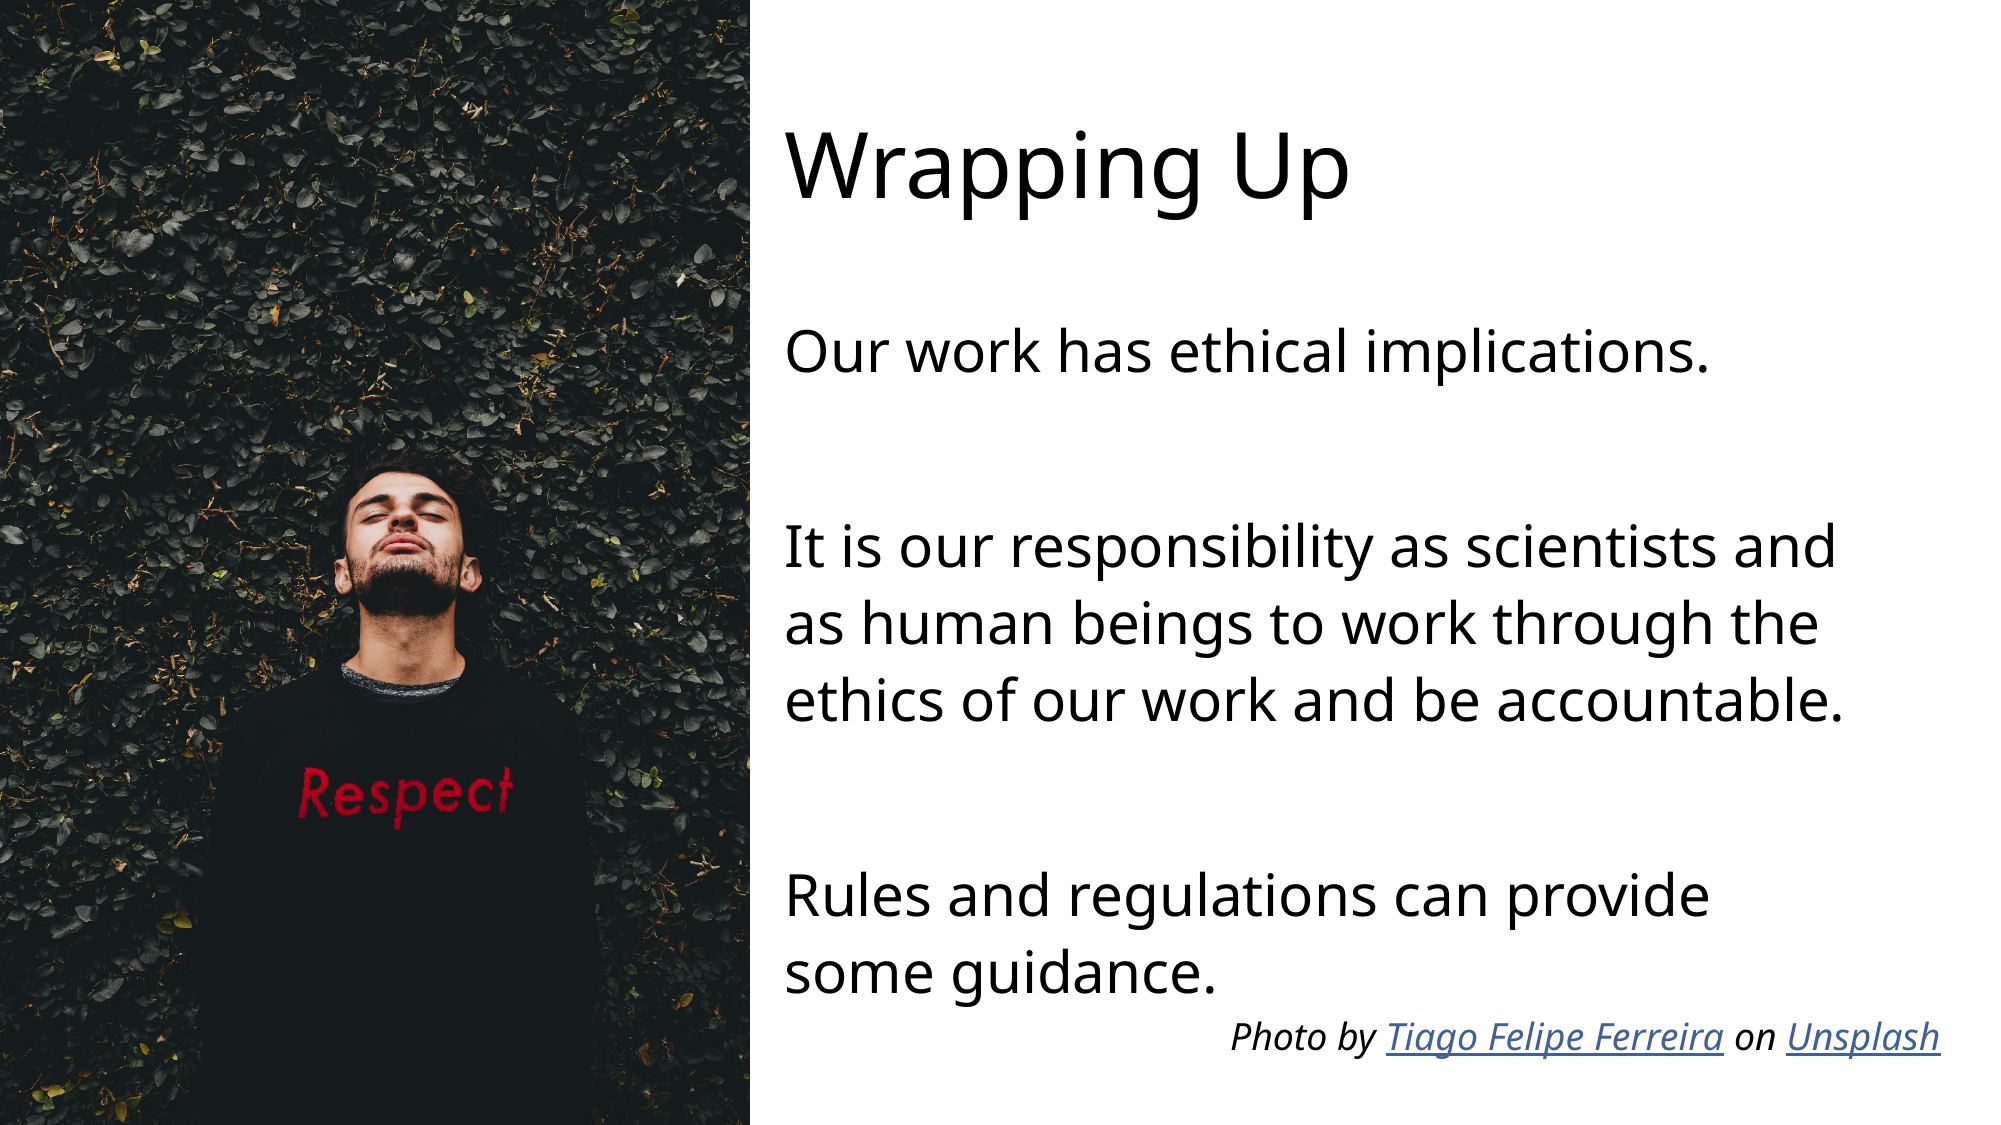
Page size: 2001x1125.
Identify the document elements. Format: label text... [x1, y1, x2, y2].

text_box Photo by Tiago Felipe Ferreira on Unsplash [1089, 1005, 1956, 1071]
list Our work has ethical implications. It is our responsibility as scientists and as human beings to work through the ethics of our work and be accountable. Rules and regulations can provide some guidance. [769, 299, 1863, 1014]
picture [0, 0, 750, 1125]
title Wrapping Up [769, 59, 1863, 278]
